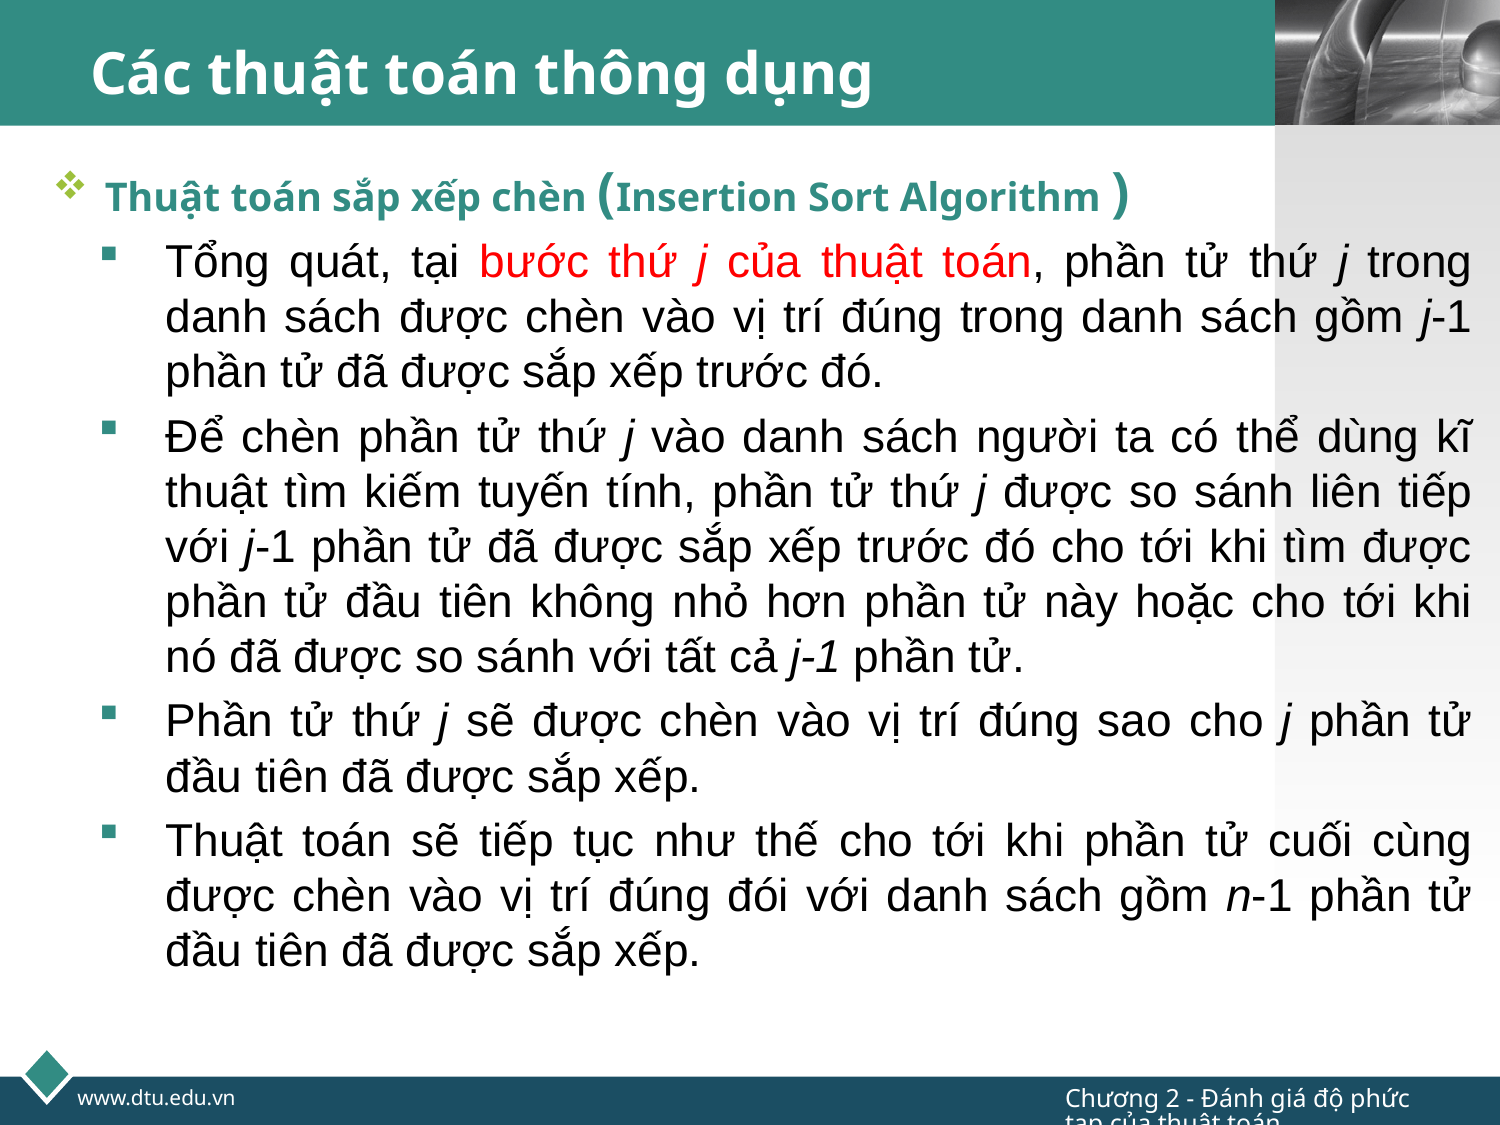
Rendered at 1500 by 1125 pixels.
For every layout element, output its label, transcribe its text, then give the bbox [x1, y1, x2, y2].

list Thuật toán sắp xếp chèn (Insertion Sort Algorithm ) Tổng quát, tại bước thứ j của thuật toán, phần tử thứ j trong danh sách được chèn vào vị trí đúng trong danh sách gồm j-1 phần tử đã được sắp xếp trước đó. Để chèn phần tử thứ j vào danh sách người ta có thể dùng kĩ thuật tìm kiếm tuyến tính, phần tử thứ j được so sánh liên tiếp với j-1 phần tử đã được sắp xếp trước đó cho tới khi tìm được phần tử đầu tiên không nhỏ hơn phần tử này hoặc cho tới khi nó đã được so sánh với tất cả j-1 phần tử. Phần tử thứ j sẽ được chèn vào vị trí đúng sao cho j phần tử đầu tiên đã được sắp xếp. Thuật toán sẽ tiếp tục như thế cho tới khi phần tử cuối cùng được chèn vào vị trí đúng đói với danh sách gồm n-1 phần tử đầu tiên đã được sắp xếp. [37, 149, 1488, 988]
footer Chương 2 - Đánh giá độ phức tạp của thuật toán [1050, 1074, 1438, 1115]
picture [1275, 0, 1500, 125]
title Các thuật toán thông dụng [75, 24, 1425, 118]
slide_number www.dtu.edu.vn [62, 1077, 463, 1113]
